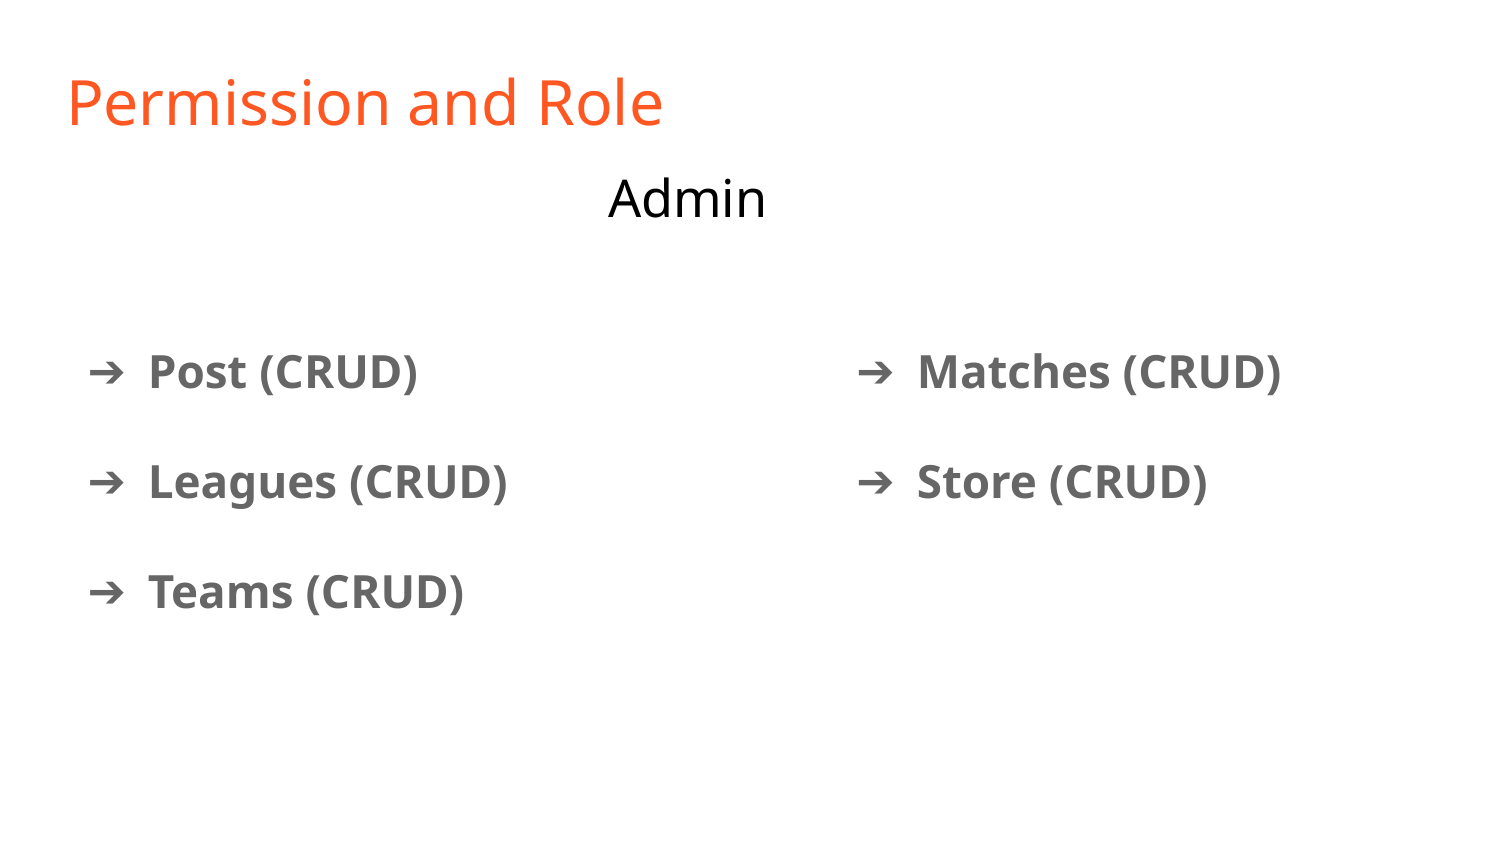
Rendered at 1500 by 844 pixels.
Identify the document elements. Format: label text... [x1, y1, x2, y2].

title Admin [382, 150, 994, 245]
list Post (CRUD) Leagues (CRUD) Teams (CRUD) [57, 272, 658, 750]
title Permission and Role [51, 48, 1449, 142]
list Matches (CRUD) Store (CRUD) [826, 272, 1449, 750]
